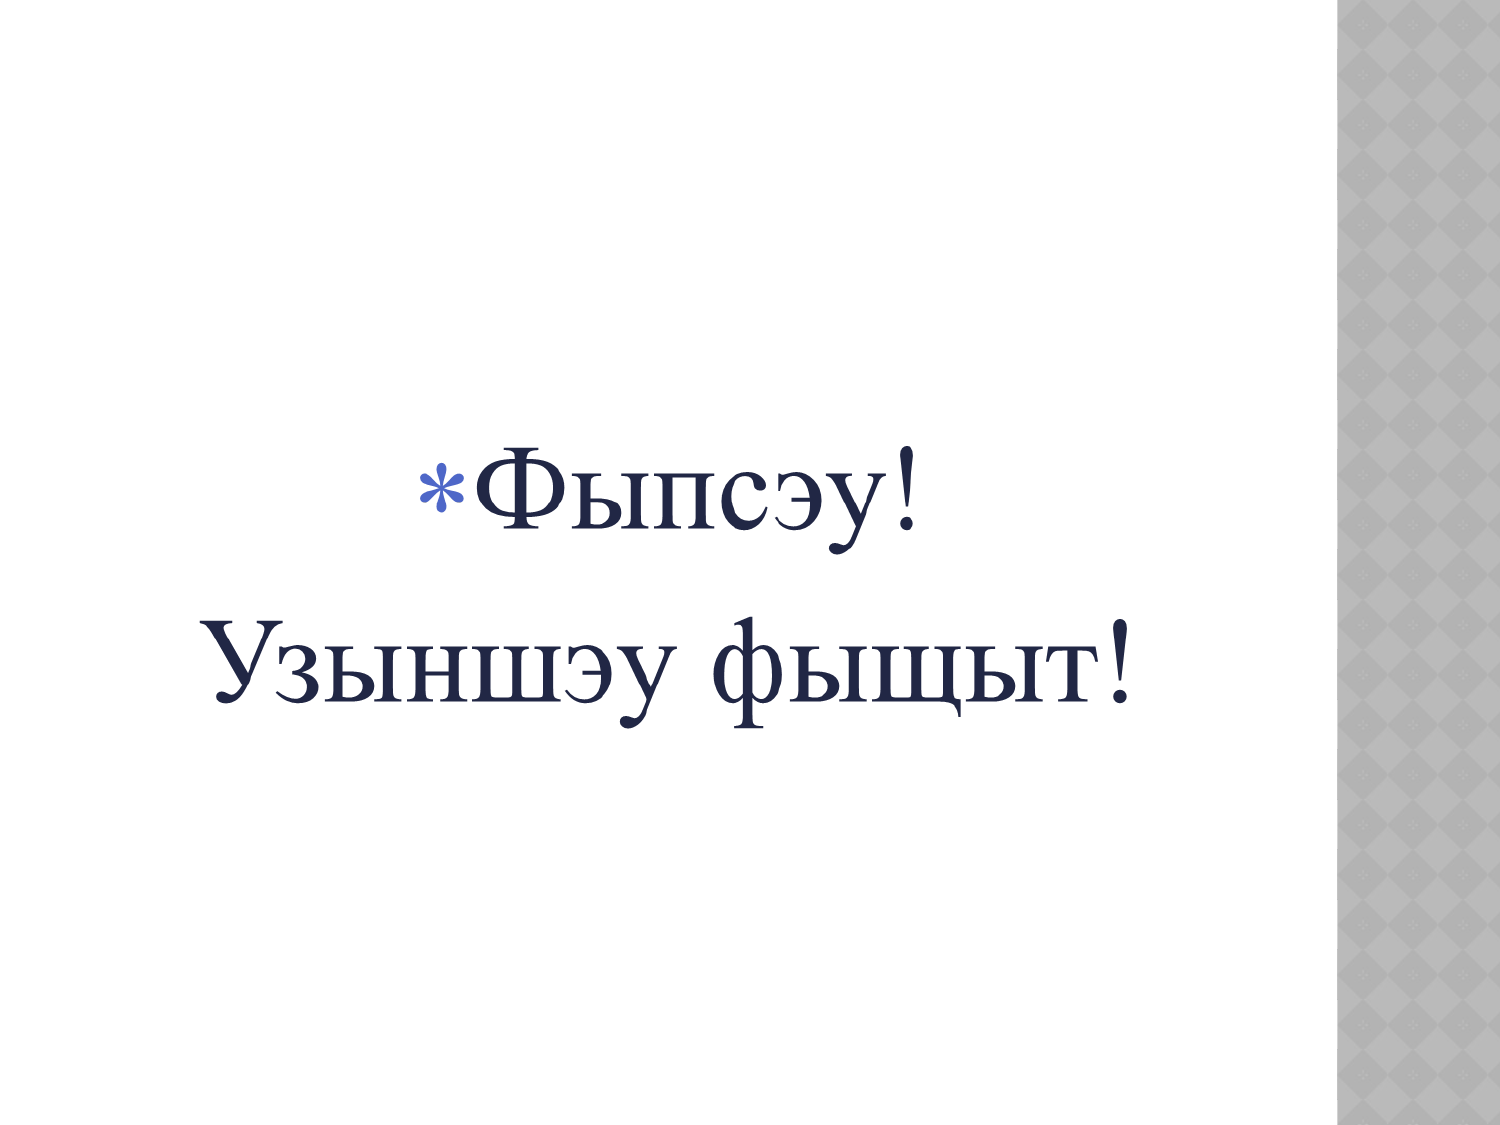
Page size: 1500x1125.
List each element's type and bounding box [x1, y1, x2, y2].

list [74, 366, 1263, 957]
